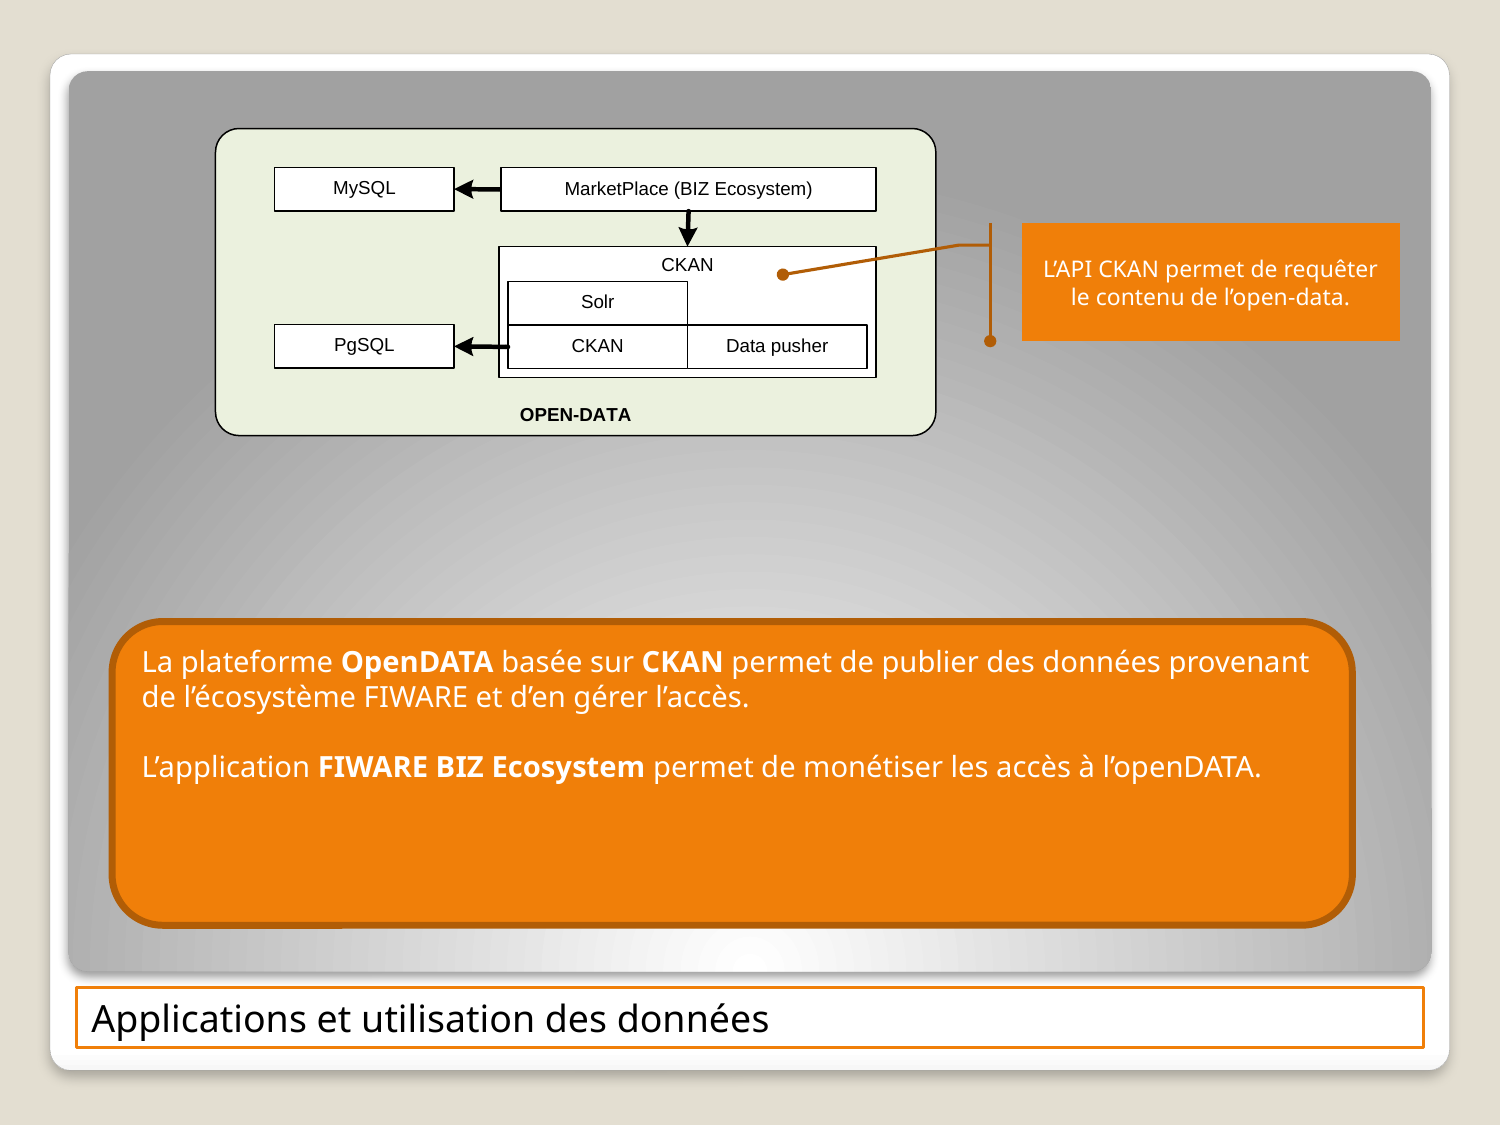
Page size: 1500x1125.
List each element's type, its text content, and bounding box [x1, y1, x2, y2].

text_box L’API CKAN permet de requêter le contenu de l’open-data. [1022, 223, 1400, 341]
text_box Applications et utilisation des données [73, 984, 1427, 1051]
text_box L’API CKAN permet de requêter le contenu de l’open-data. [947, 222, 1001, 352]
picture [212, 125, 940, 439]
text_box La plateforme OpenDATA basée sur CKAN permet de publier des données provenant de l’écosystème FIWARE et d’en gérer l’accès. L’application FIWARE BIZ Ecosystem permet de monétiser les accès à l’openDATA. [108, 618, 1356, 929]
